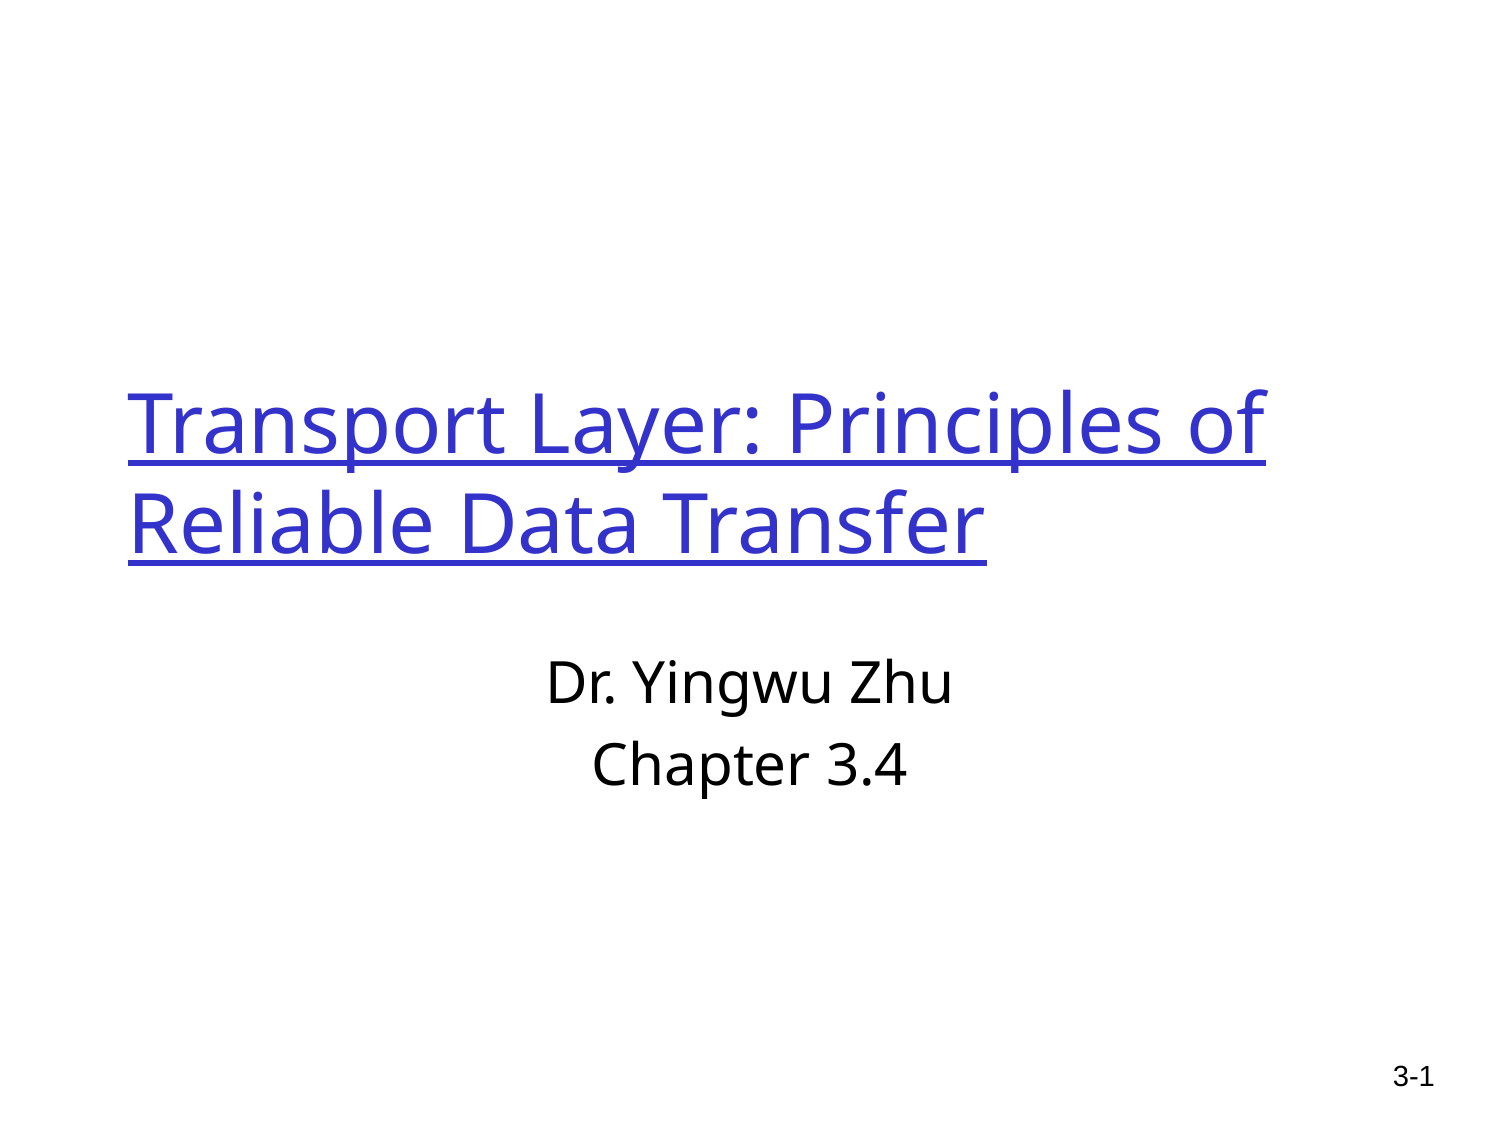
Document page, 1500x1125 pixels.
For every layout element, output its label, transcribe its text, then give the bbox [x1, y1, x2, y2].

title Transport Layer: Principles of Reliable Data Transfer [112, 349, 1388, 591]
subtitle Dr. Yingwu Zhu Chapter 3.4 [225, 637, 1275, 925]
slide_number 3-1 [1338, 1049, 1451, 1125]
